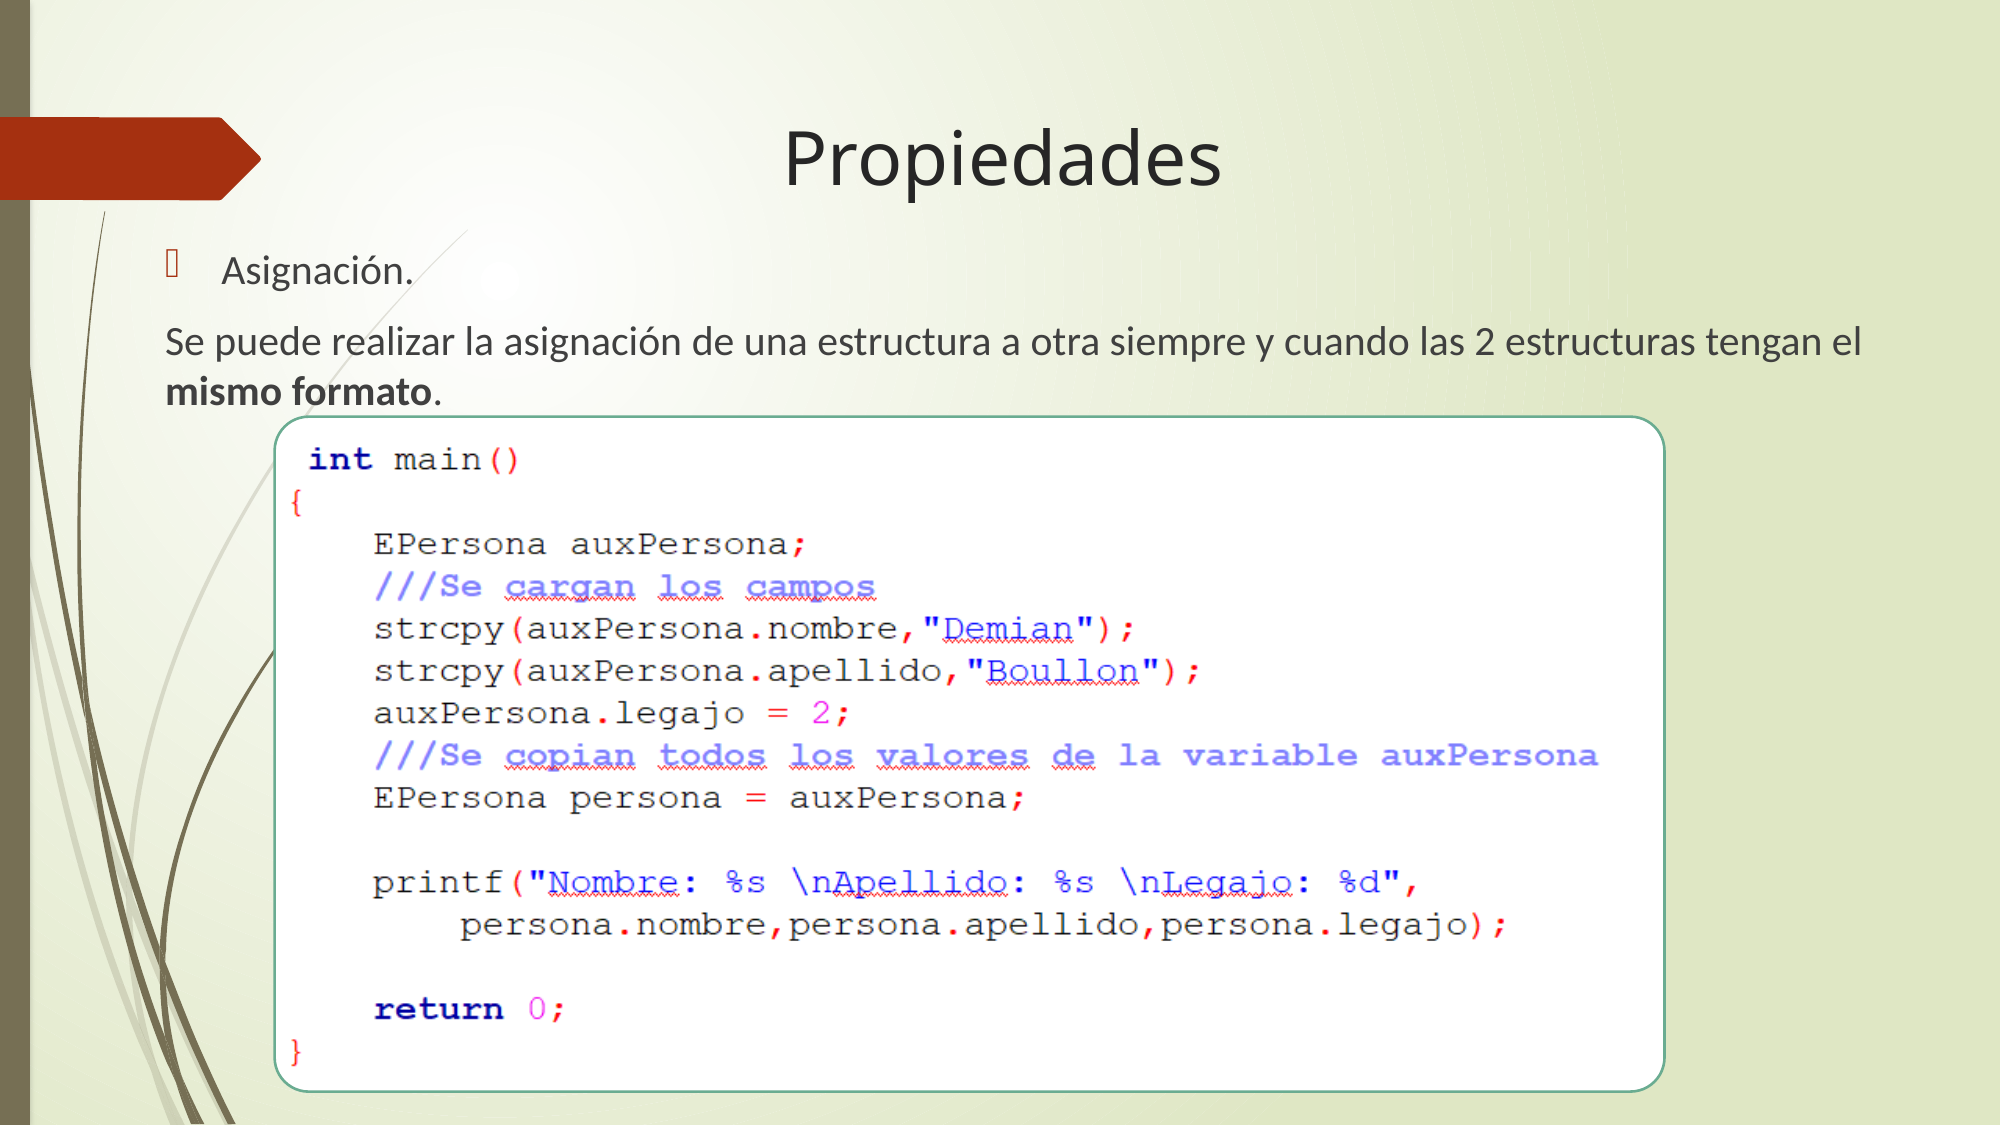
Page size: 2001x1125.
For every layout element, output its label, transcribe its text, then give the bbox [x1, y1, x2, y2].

title Propiedades [118, 102, 1888, 313]
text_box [274, 416, 1665, 1092]
list Asignación. Se puede realizar la asignación de una estructura a otra siempre y cuando las 2 estructuras tengan el mismo formato. [150, 235, 1888, 428]
